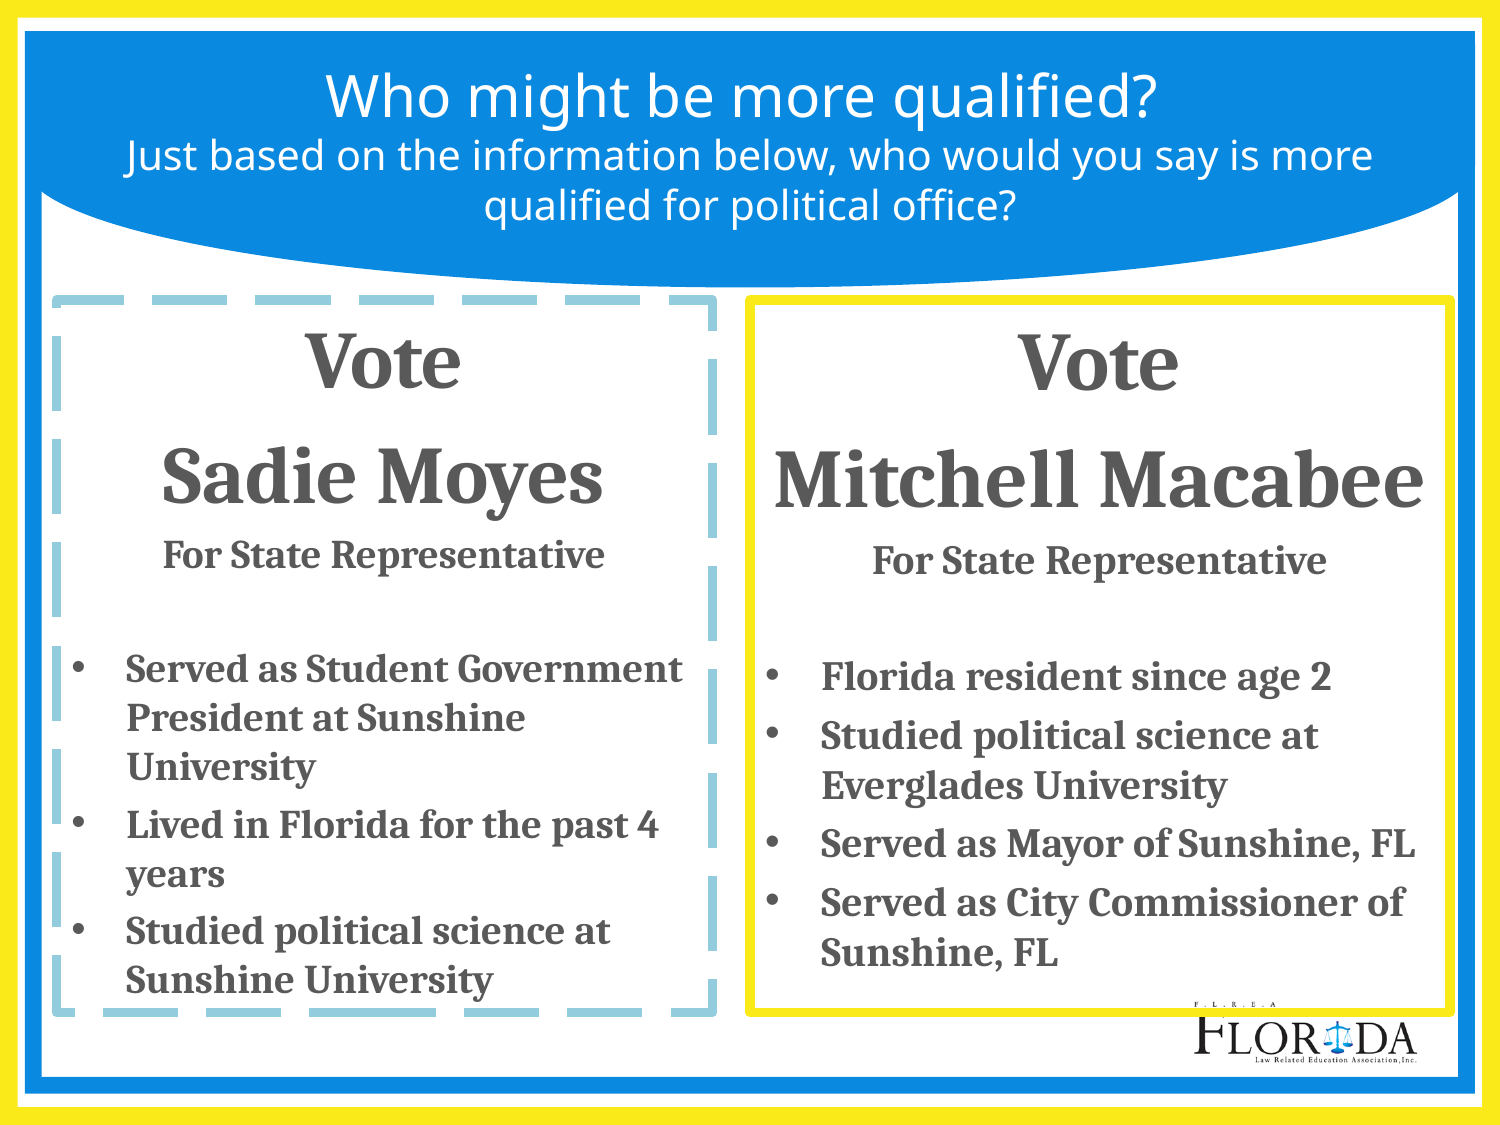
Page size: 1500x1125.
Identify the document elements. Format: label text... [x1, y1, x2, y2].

list Vote Sadie Moyes For State Representative Served as Student Government President at Sunshine University Lived in Florida for the past 4 years Studied political science at Sunshine University [56, 299, 713, 1013]
text_box Vote Mitchell Macabee For State Representative Florida resident since age 2 Studied political science at Everglades University Served as Mayor of Sunshine, FL Served as City Commissioner of Sunshine, FL [750, 299, 1450, 1013]
picture [1175, 1013, 1448, 1068]
title Who might be more qualified? Just based on the information below, who would you say is more qualified for political office? [75, 50, 1425, 238]
